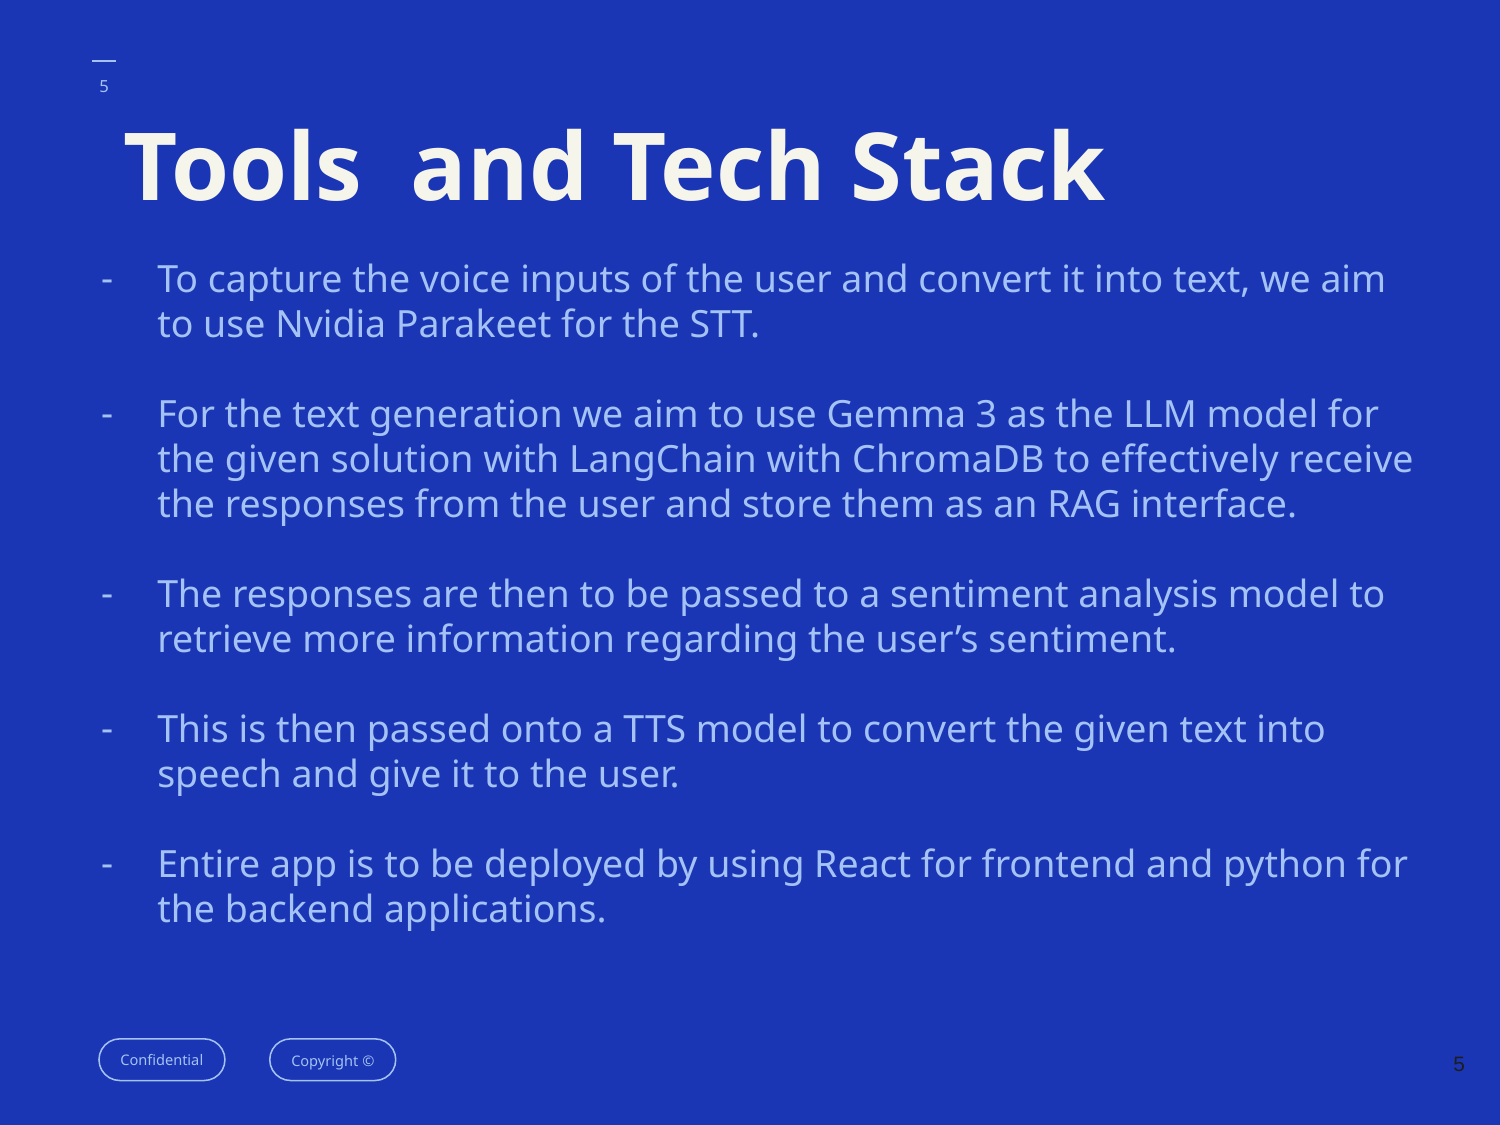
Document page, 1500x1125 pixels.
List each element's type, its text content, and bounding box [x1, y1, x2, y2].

slide_number ‹#› [1389, 1019, 1480, 1106]
title Tools and Tech Stack [108, 113, 1414, 239]
title To capture the voice inputs of the user and convert it into text, we aim to use Nvidia Parakeet for the STT. For the text generation we aim to use Gemma 3 as the LLM model for the given solution with LangChain with ChromaDB to effectively receive the responses from the user and store them as an RAG interface. The responses are then to be passed to a sentiment analysis model to retrieve more information regarding the user’s sentiment. This is then passed onto a TTS model to convert the given text into speech and give it to the user. Entire app is to be deployed by using React for frontend and python for the backend applications. [67, 239, 1445, 988]
